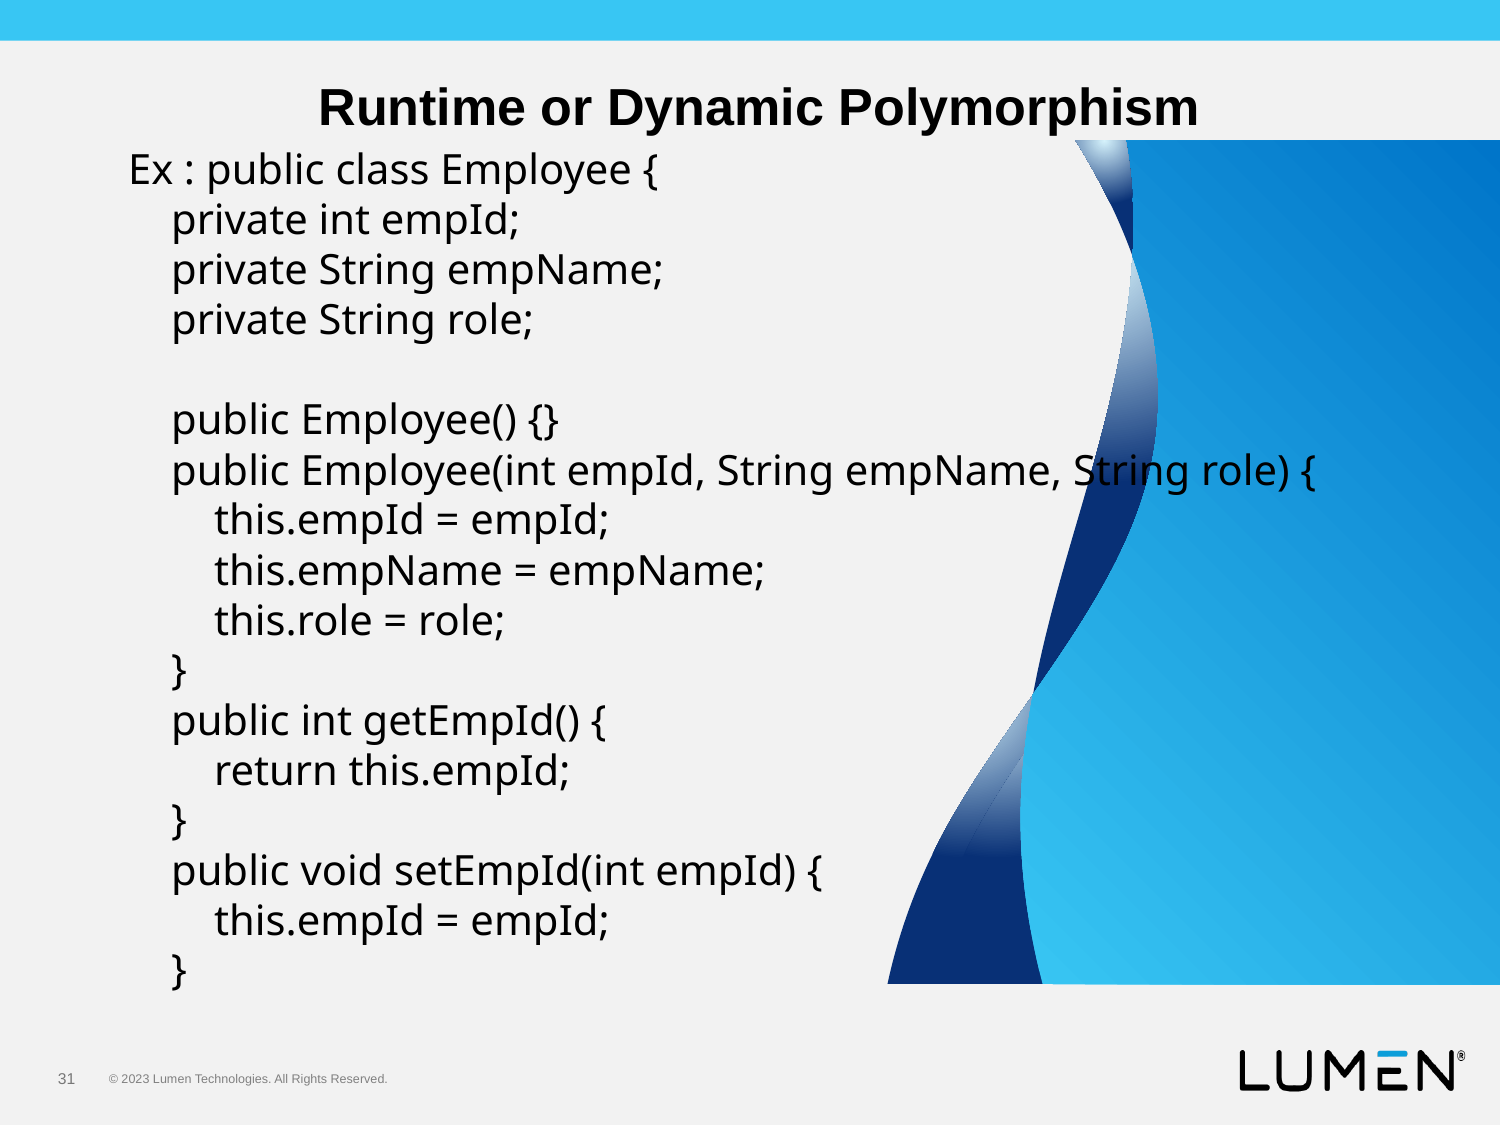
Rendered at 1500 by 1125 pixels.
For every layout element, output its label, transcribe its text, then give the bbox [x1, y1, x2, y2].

list Ex : public class Employee { private int empId; private String empName; private String role; public Employee() {} public Employee(int empId, String empName, String role) { this.empId = empId; this.empName = empName; this.role = role; } public int getEmpId() { return this.empId; } public void setEmpId(int empId) { this.empId = empId; } [128, 143, 1414, 1015]
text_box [887, 139, 1500, 985]
picture [1220, 1023, 1484, 1117]
title Runtime or Dynamic Polymorphism [86, 80, 1433, 138]
